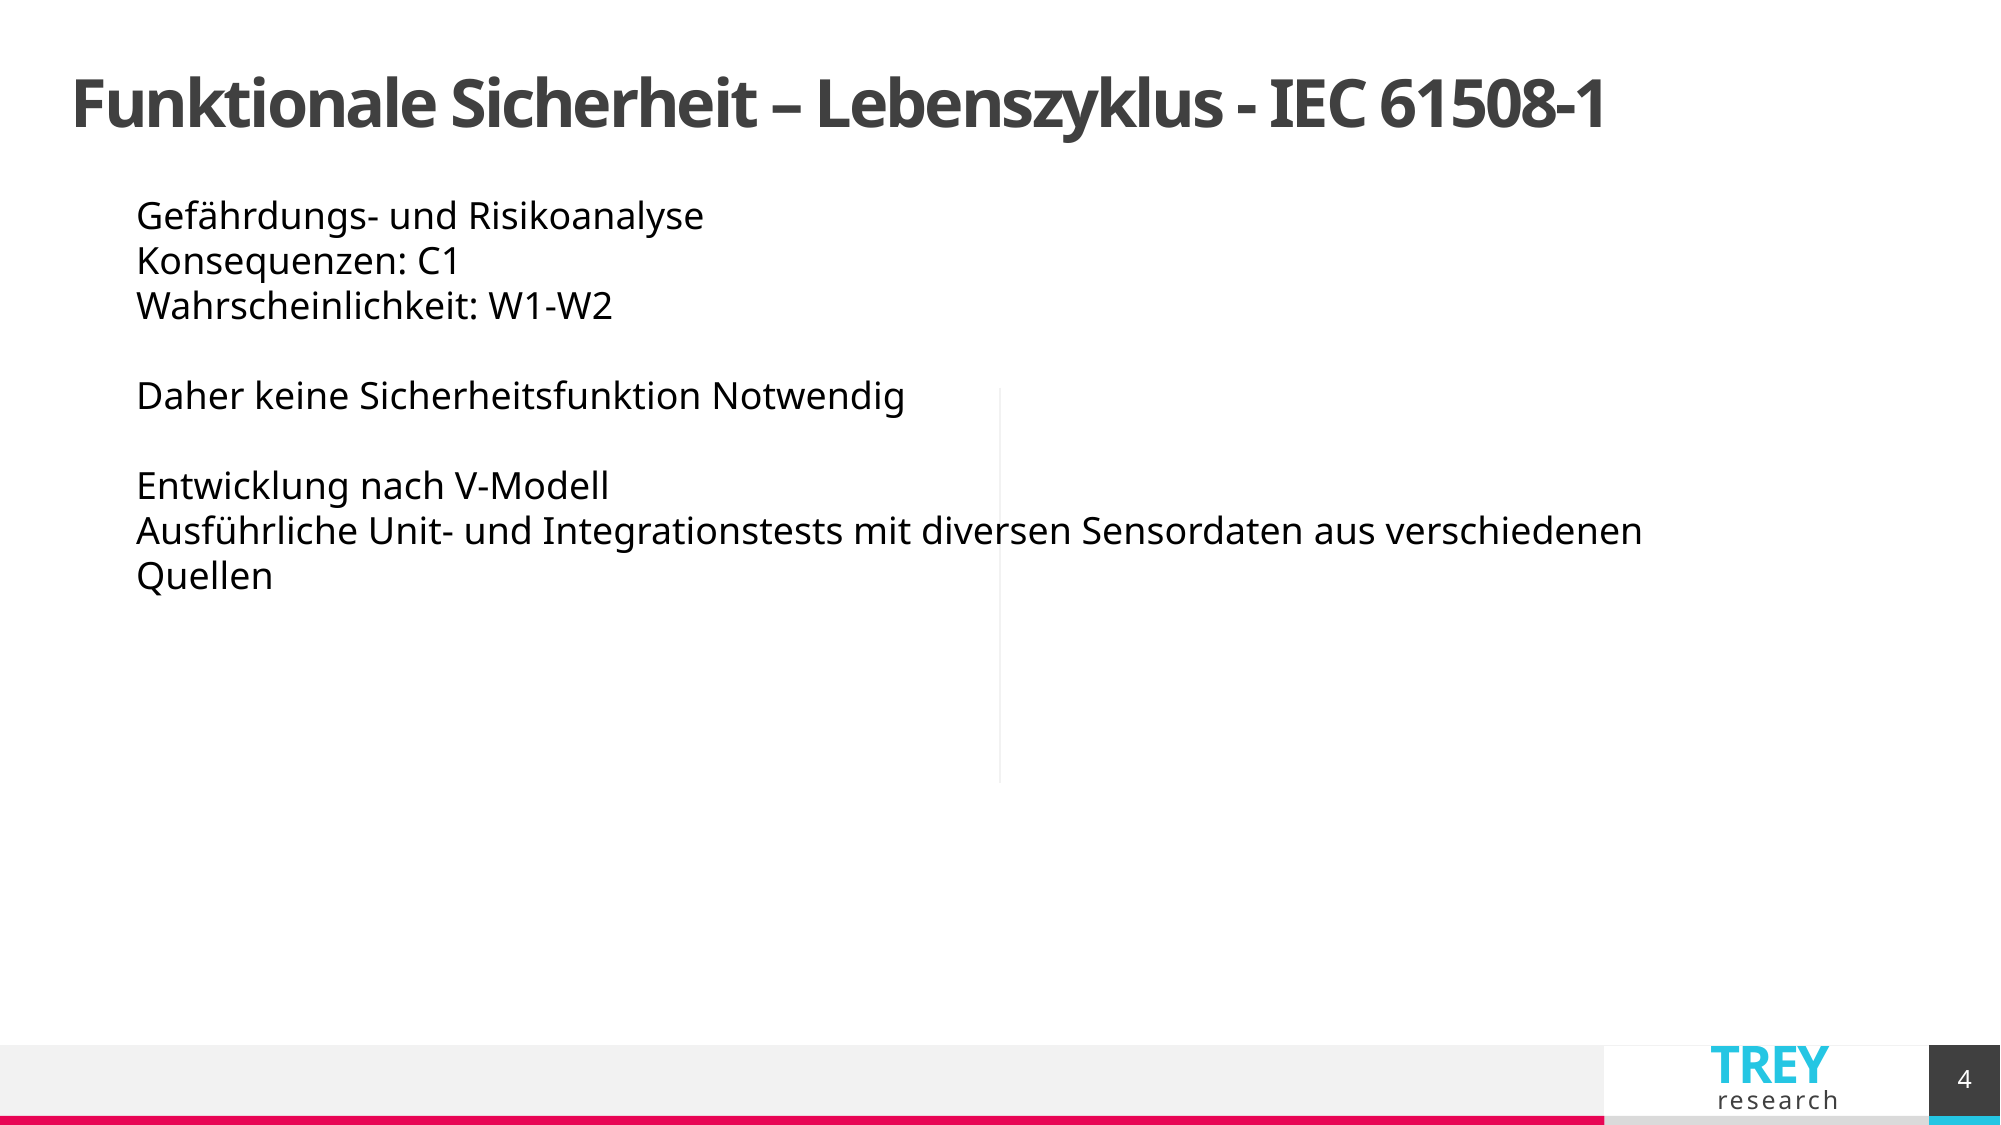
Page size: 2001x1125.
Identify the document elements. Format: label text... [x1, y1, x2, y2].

text_box Gefährdungs- und Risikoanalyse Konsequenzen: C1 Wahrscheinlichkeit: W1-W2 Daher keine Sicherheitsfunktion Notwendig Entwicklung nach V-Modell Ausführliche Unit- und Integrationstests mit diversen Sensordaten aus verschiedenen Quellen [121, 184, 1673, 695]
slide_number 4 [1929, 1045, 2000, 1116]
title Funktionale Sicherheit – Lebenszyklus - IEC 61508-1 [70, 70, 1932, 142]
